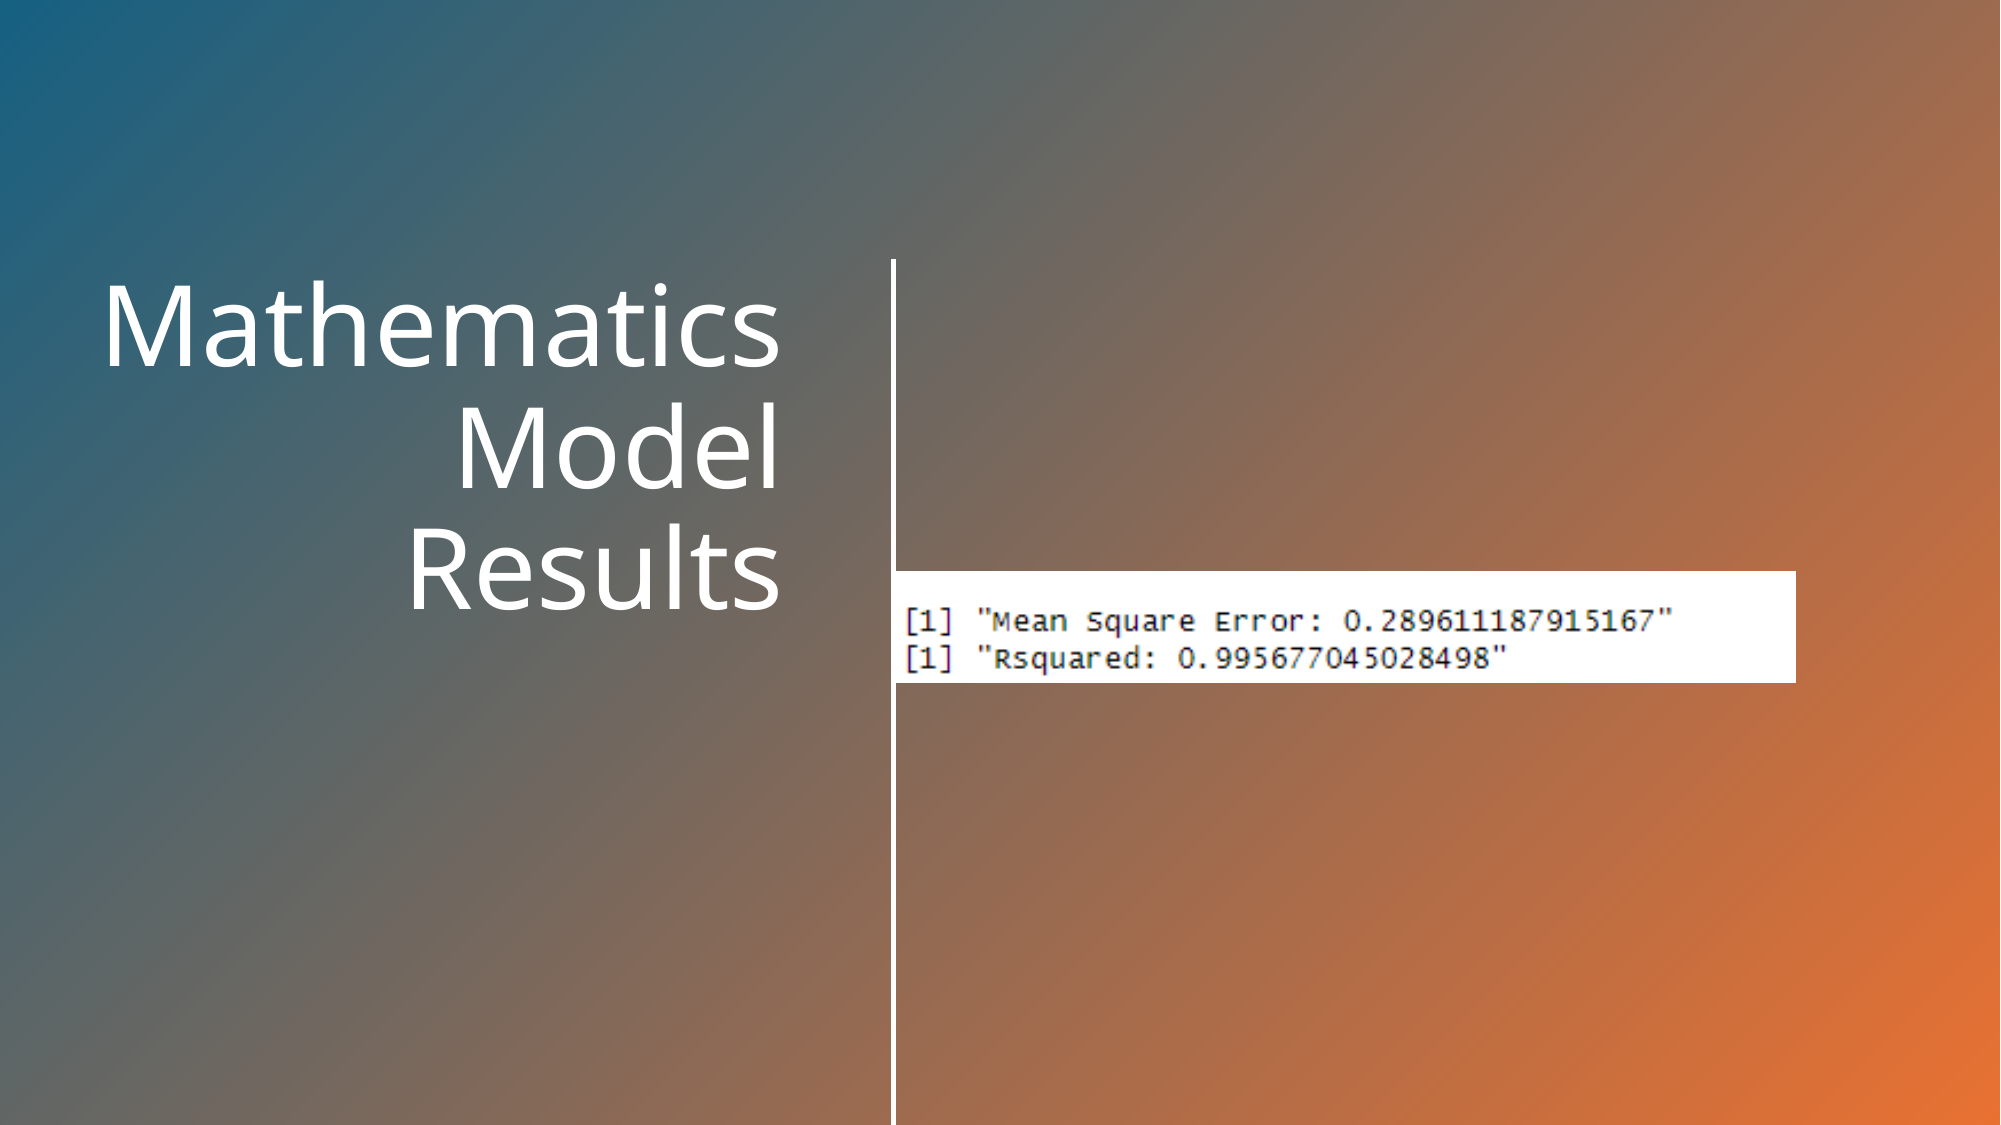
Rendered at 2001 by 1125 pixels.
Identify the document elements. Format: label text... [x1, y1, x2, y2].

title Mathematics Model Results [39, 262, 799, 1103]
text_box [0, 0, 2000, 1125]
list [892, 571, 1796, 684]
